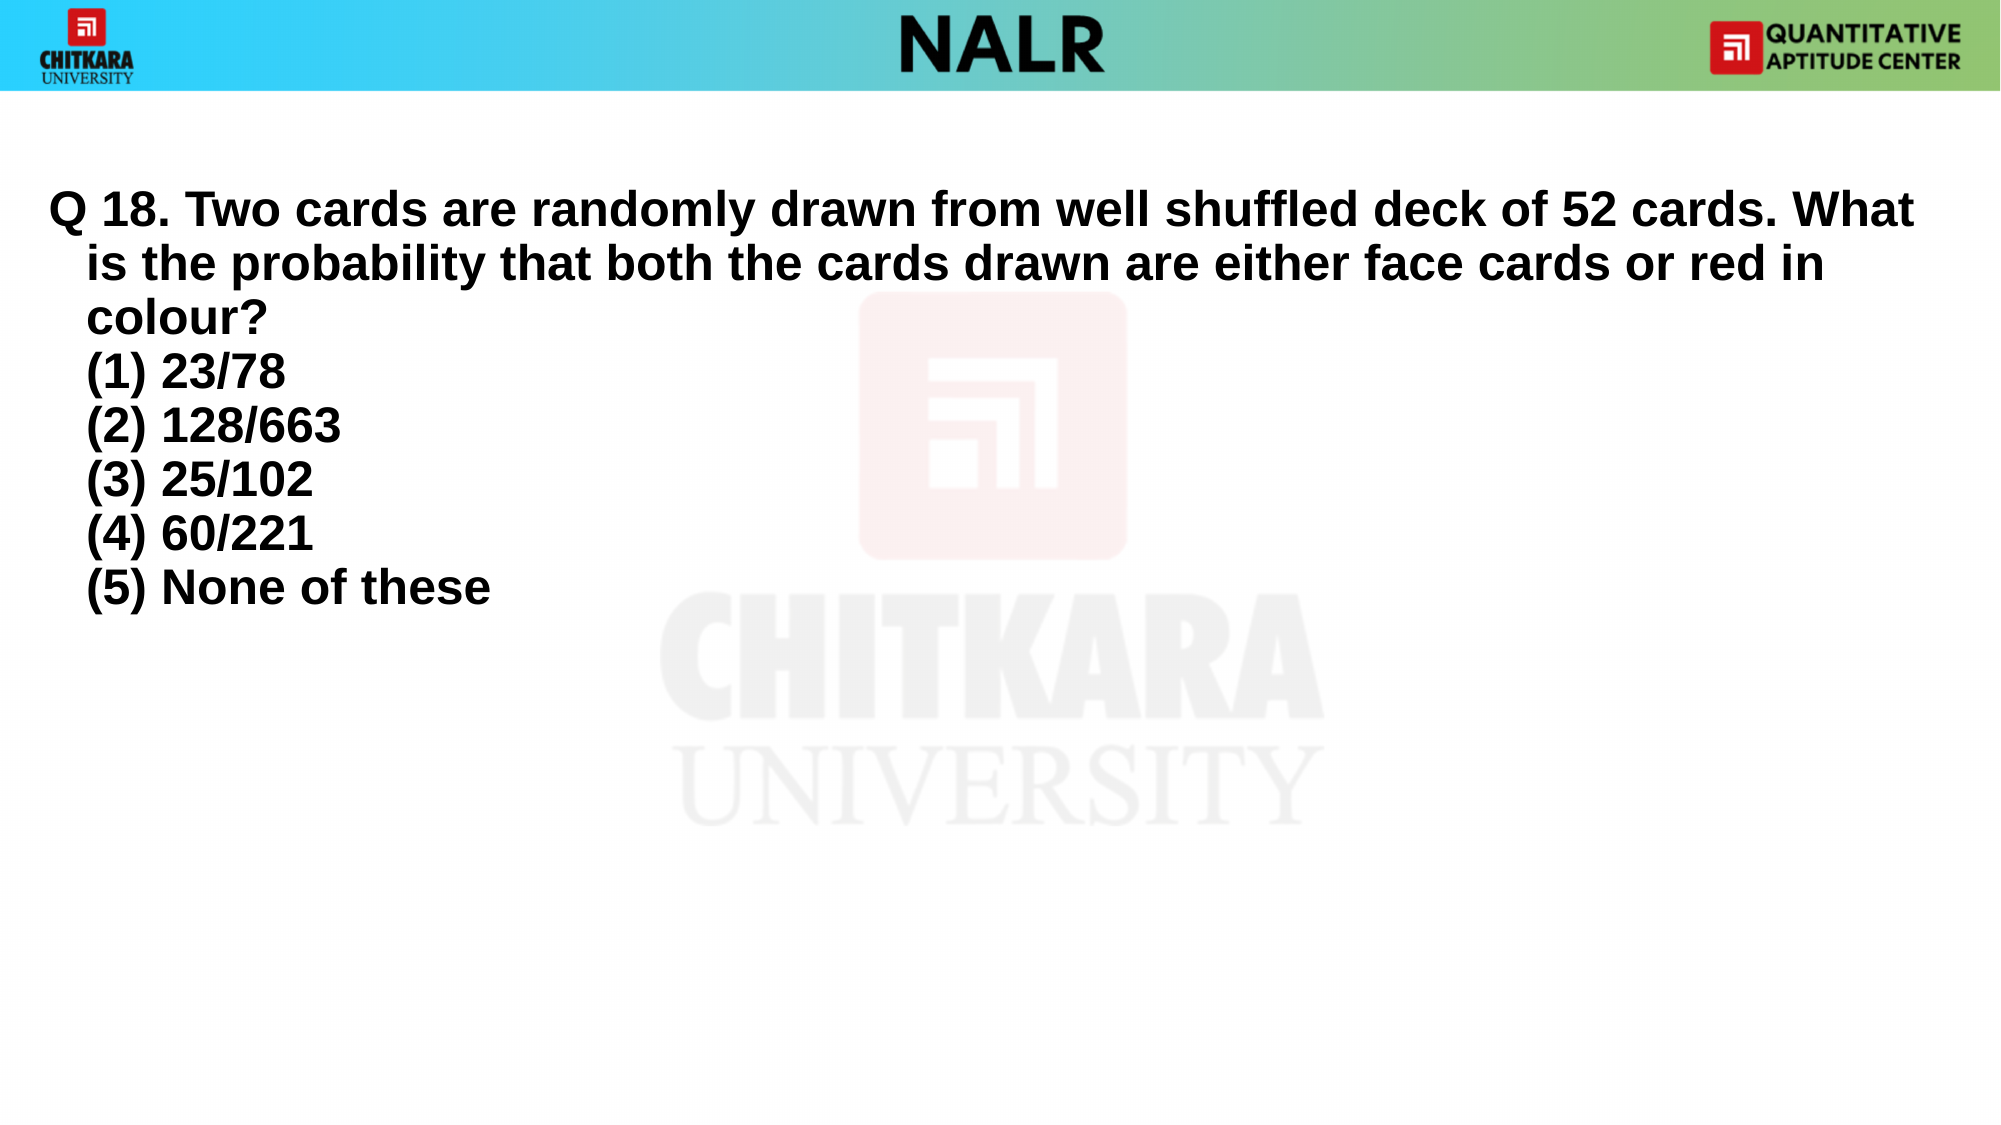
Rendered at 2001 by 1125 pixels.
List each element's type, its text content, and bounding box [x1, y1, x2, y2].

picture [0, 0, 2001, 1125]
list Q 18. Two cards are randomly drawn from well shuffled deck of 52 cards. What is the probability that both the cards drawn are either face cards or red in colour? (1) 23/78 (2) 128/663 (3) 25/102 (4) 60/221 (5) None of these [33, 175, 1959, 1053]
